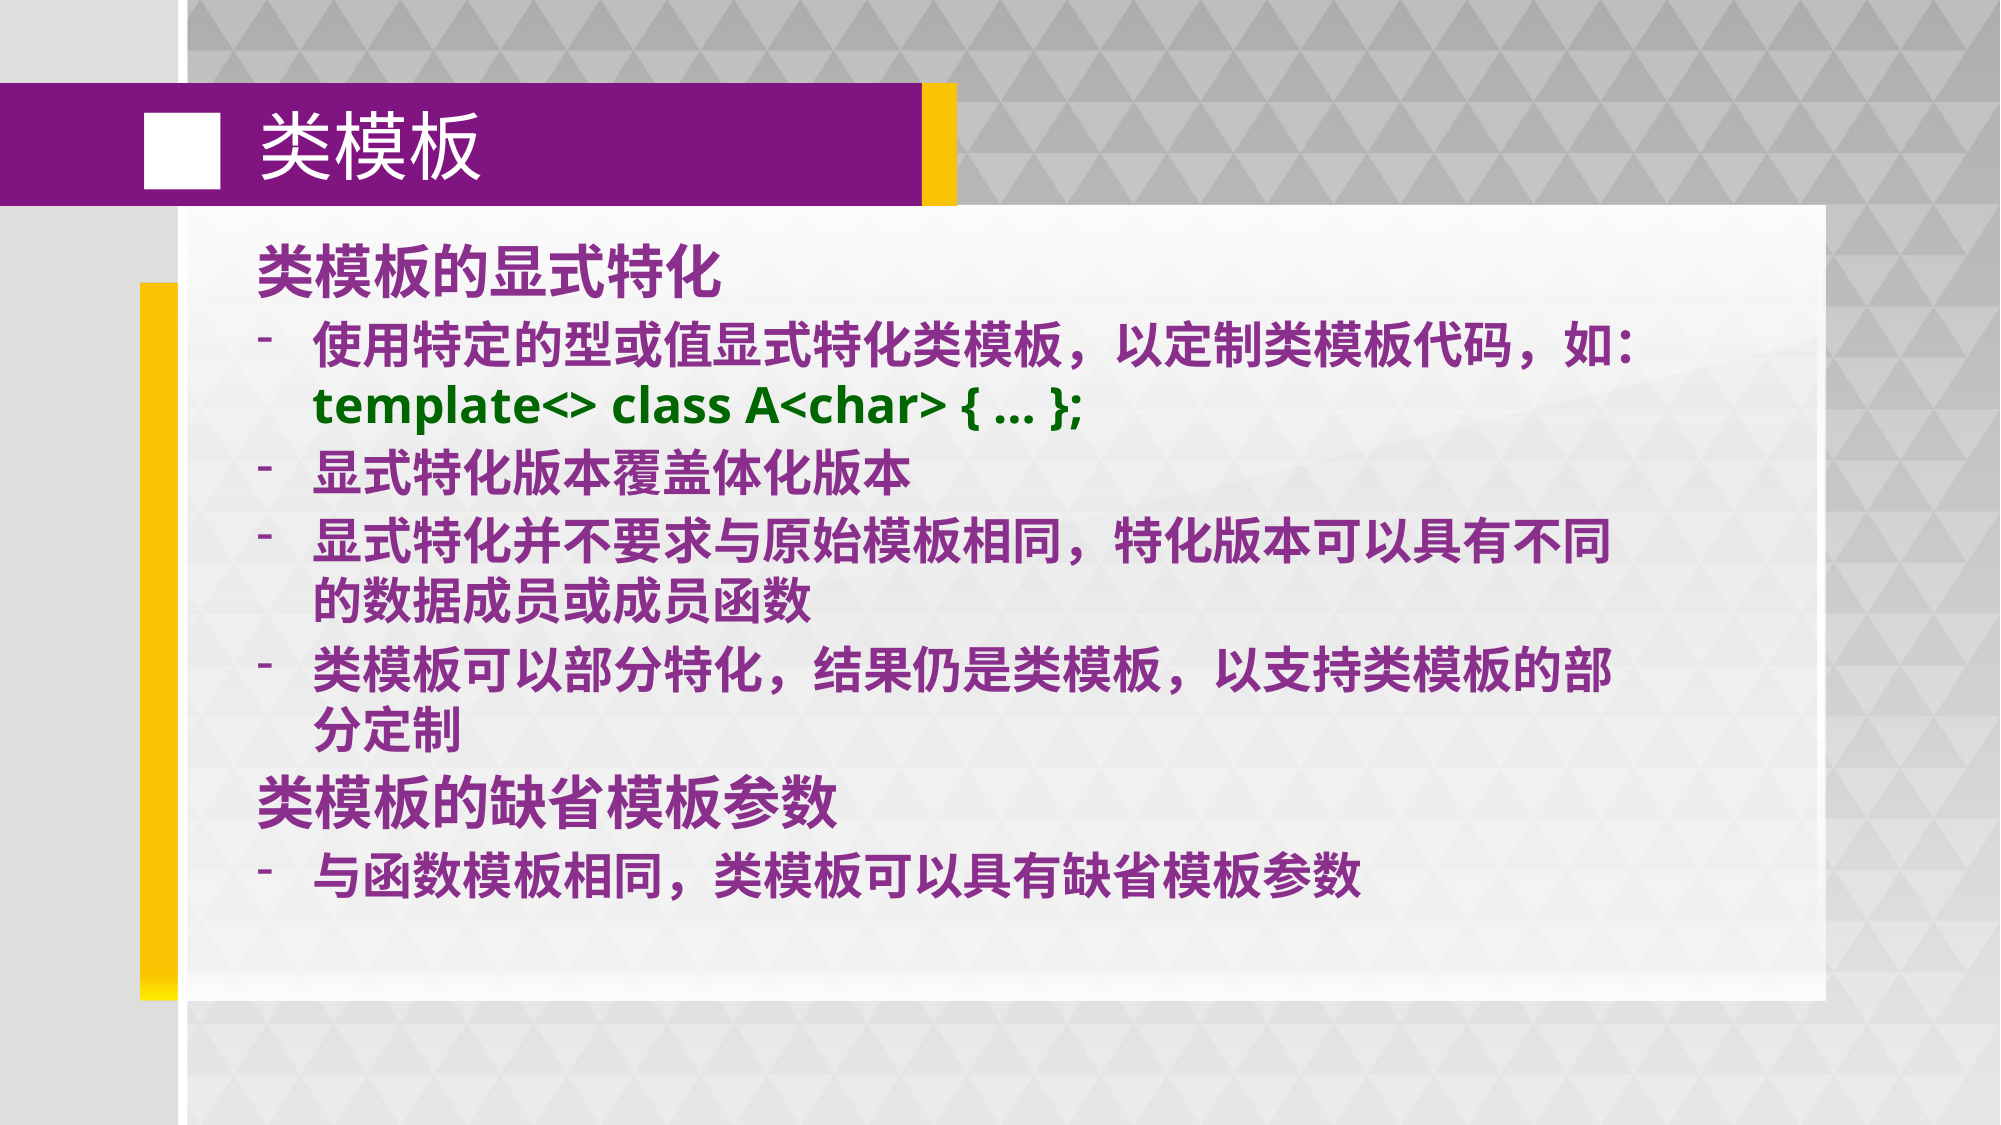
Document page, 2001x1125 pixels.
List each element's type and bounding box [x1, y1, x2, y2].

picture [0, 0, 2000, 1125]
text_box [120, 69, 500, 206]
